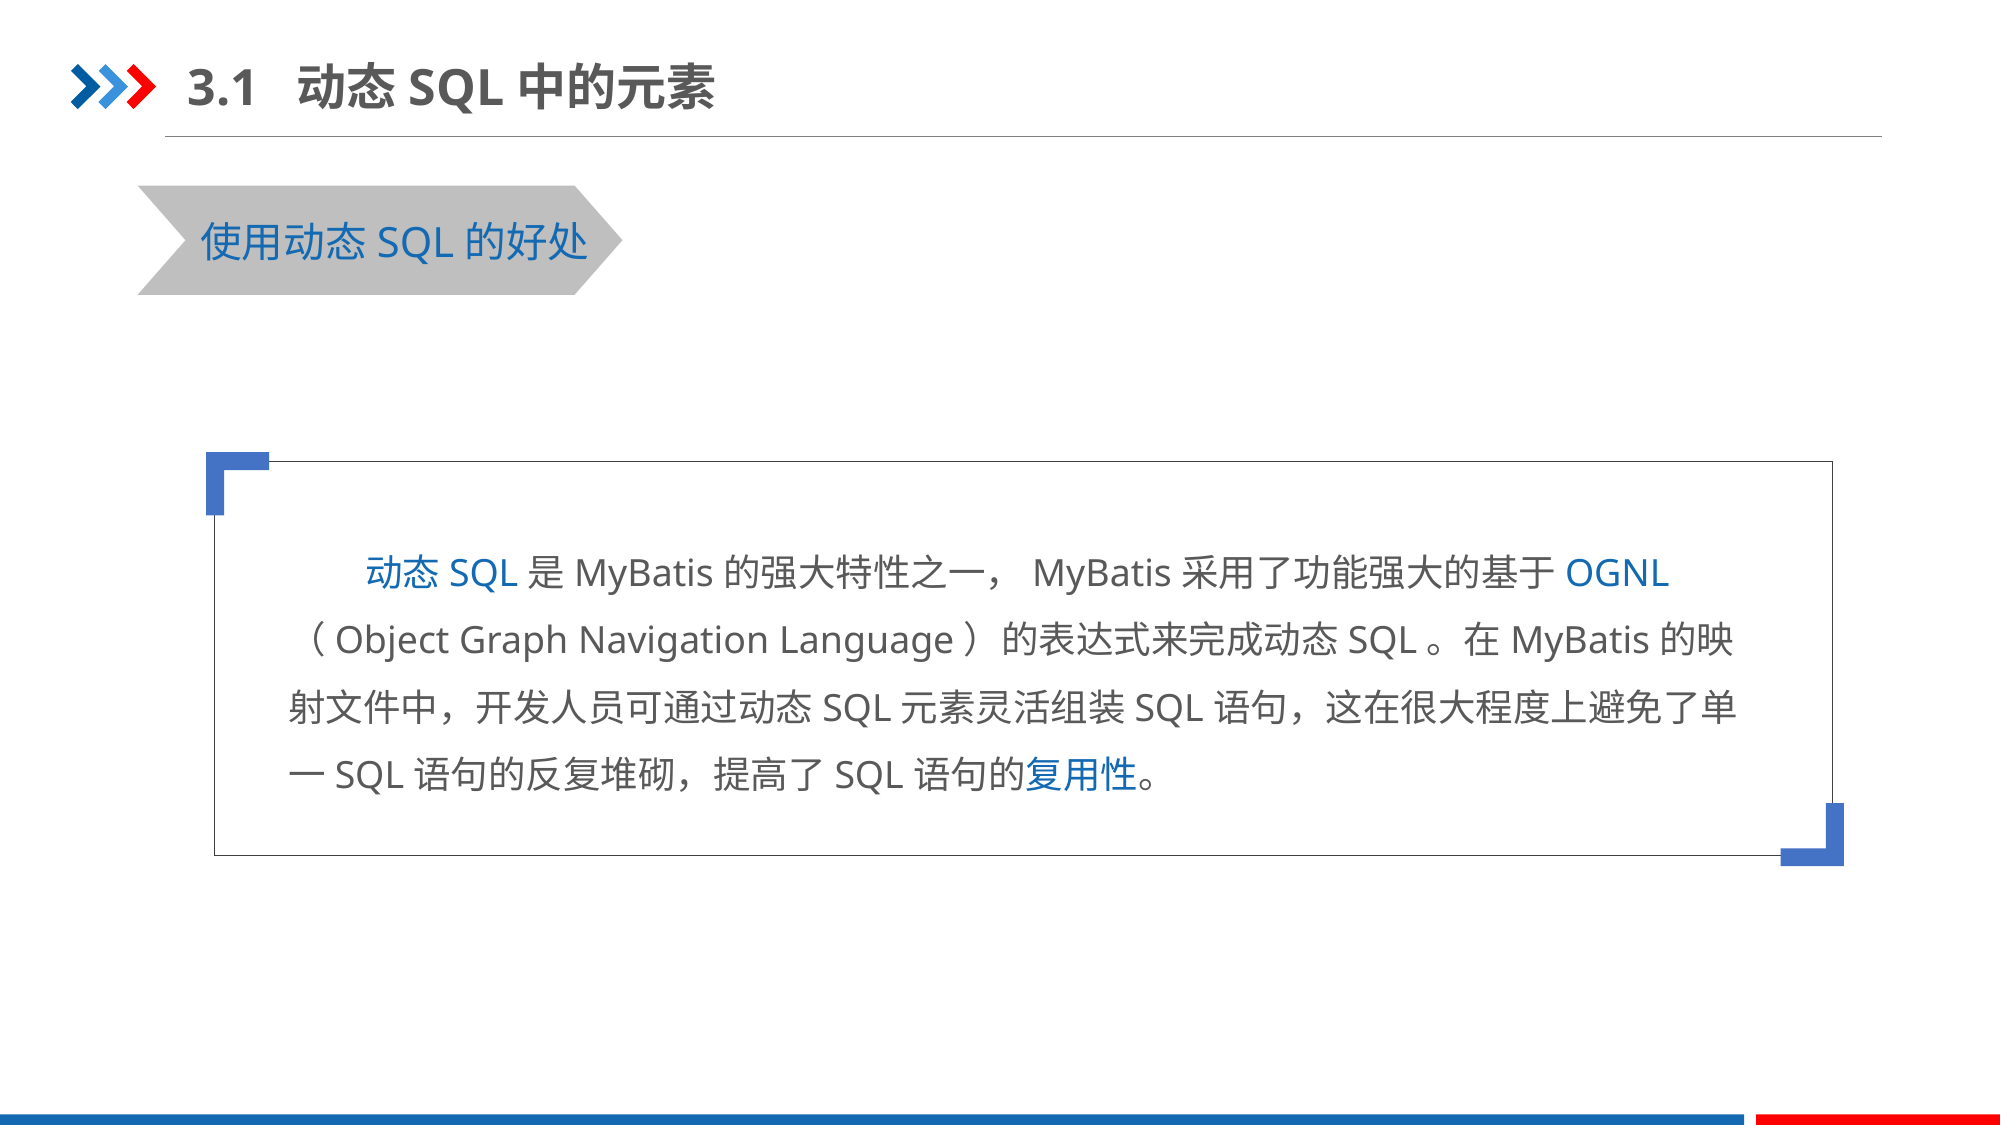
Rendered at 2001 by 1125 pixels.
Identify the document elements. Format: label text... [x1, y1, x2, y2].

text_box 使用动态SQL的好处 [185, 208, 605, 274]
text_box [213, 460, 1834, 856]
text_box [1780, 802, 1845, 867]
text_box [205, 451, 270, 516]
text_box [605, 220, 623, 261]
text_box [137, 185, 595, 295]
text_box 3.1 动态SQL中的元素 [187, 43, 735, 127]
text_box STEP 03 [172, 226, 184, 254]
